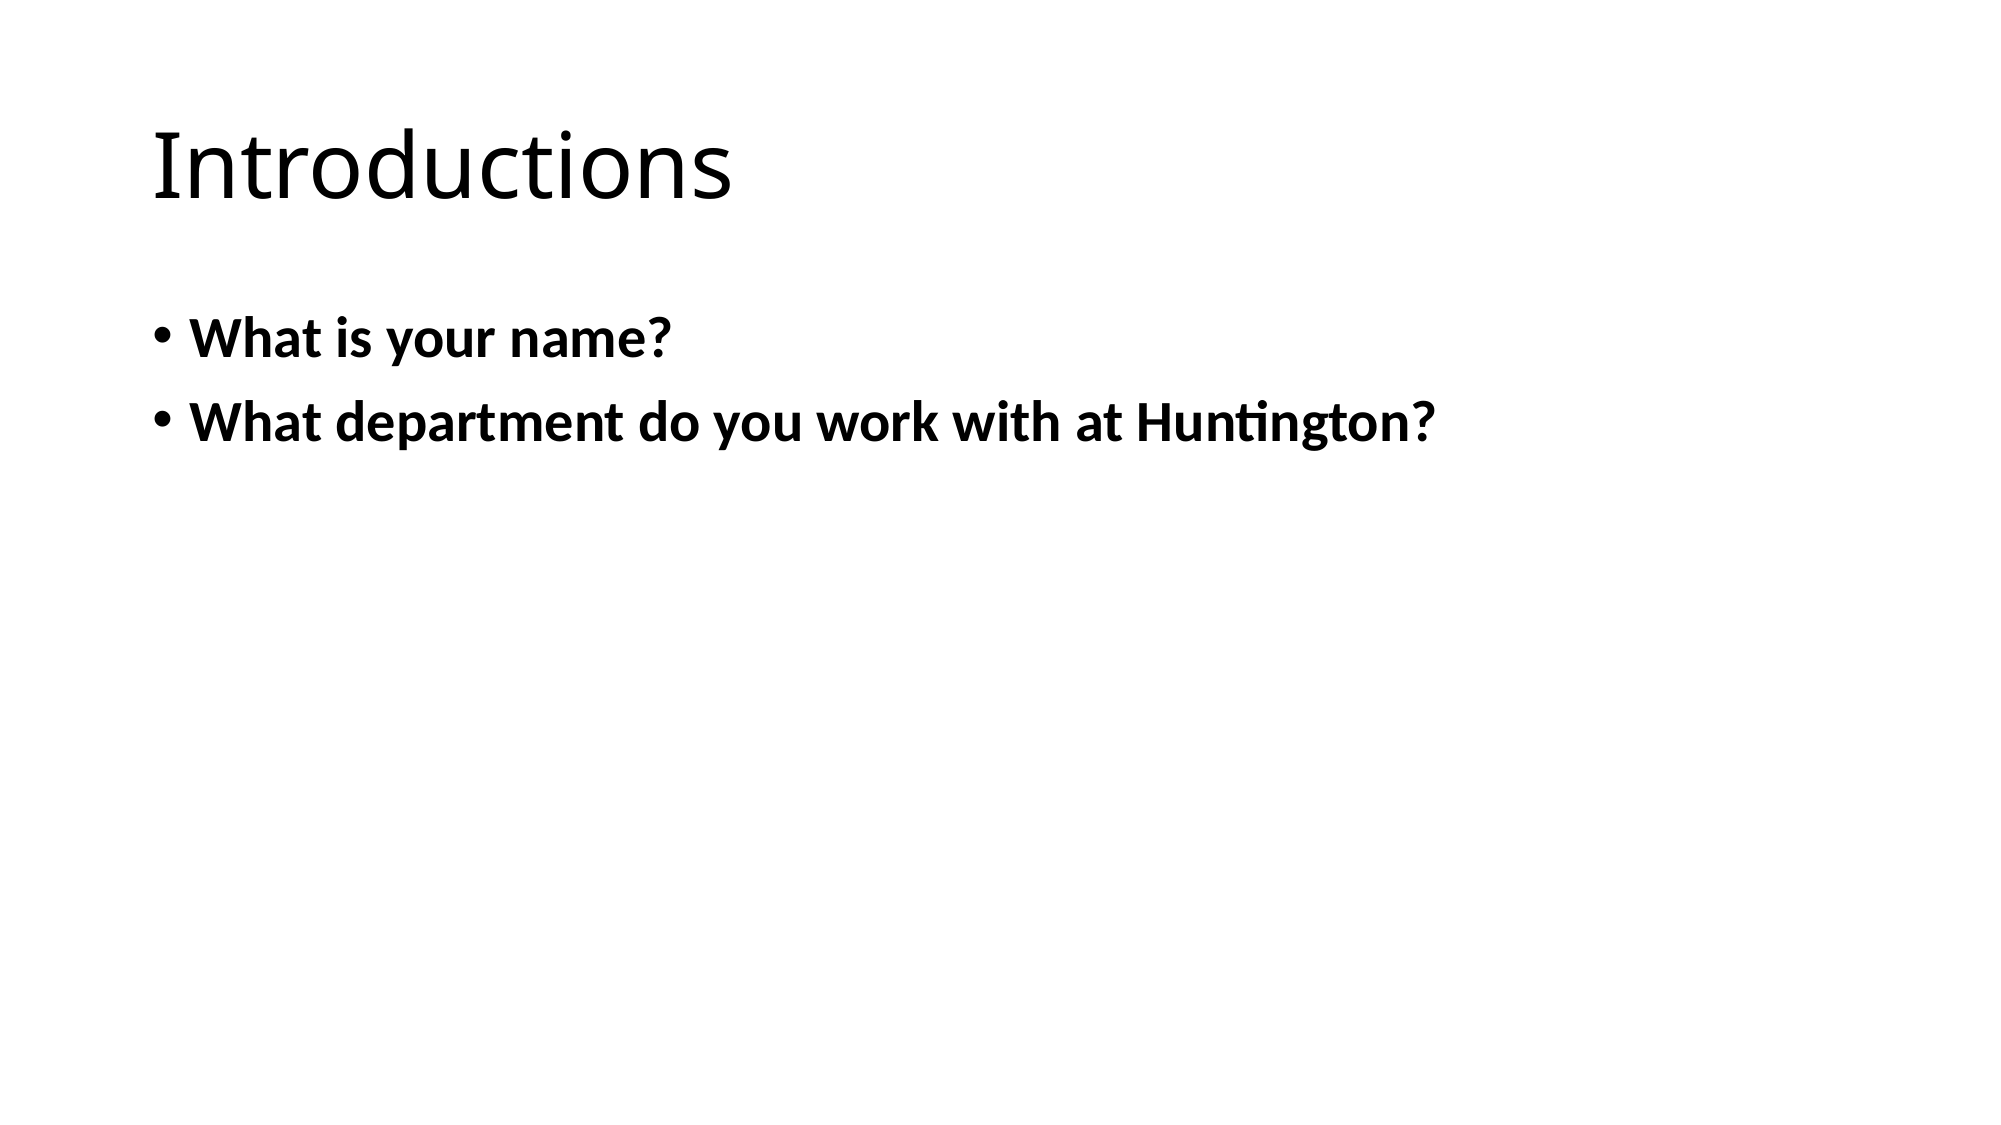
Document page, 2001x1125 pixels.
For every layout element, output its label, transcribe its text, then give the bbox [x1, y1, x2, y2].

list What is your name? What department do you work with at Huntington? [137, 299, 1863, 1014]
title Introductions [137, 59, 1863, 278]
